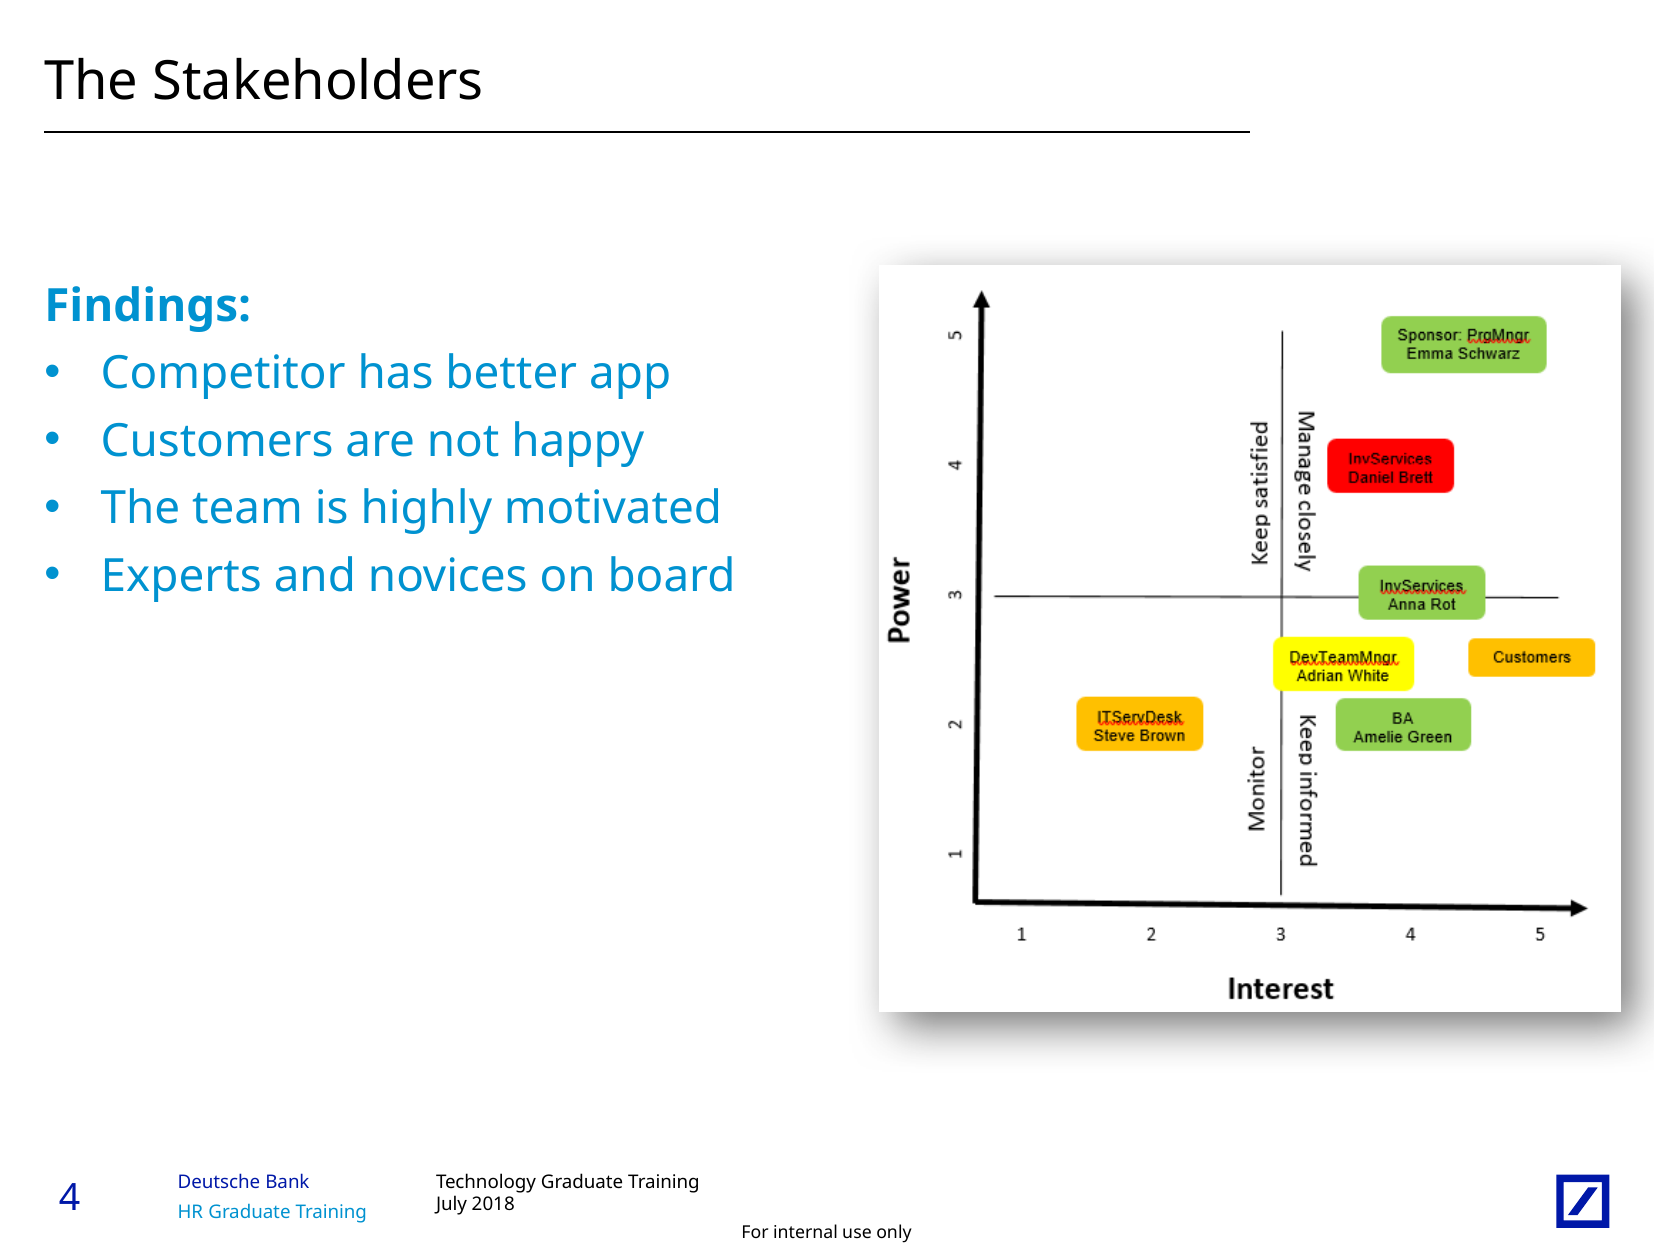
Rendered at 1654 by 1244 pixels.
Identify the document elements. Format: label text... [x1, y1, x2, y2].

title The Stakeholders [44, 52, 1612, 178]
list Findings: Competitor has better app Customers are not happy The team is highly motivated Experts and novices on board [44, 269, 798, 1048]
picture [878, 265, 1622, 1012]
slide_number 3 [44, 1165, 133, 1217]
